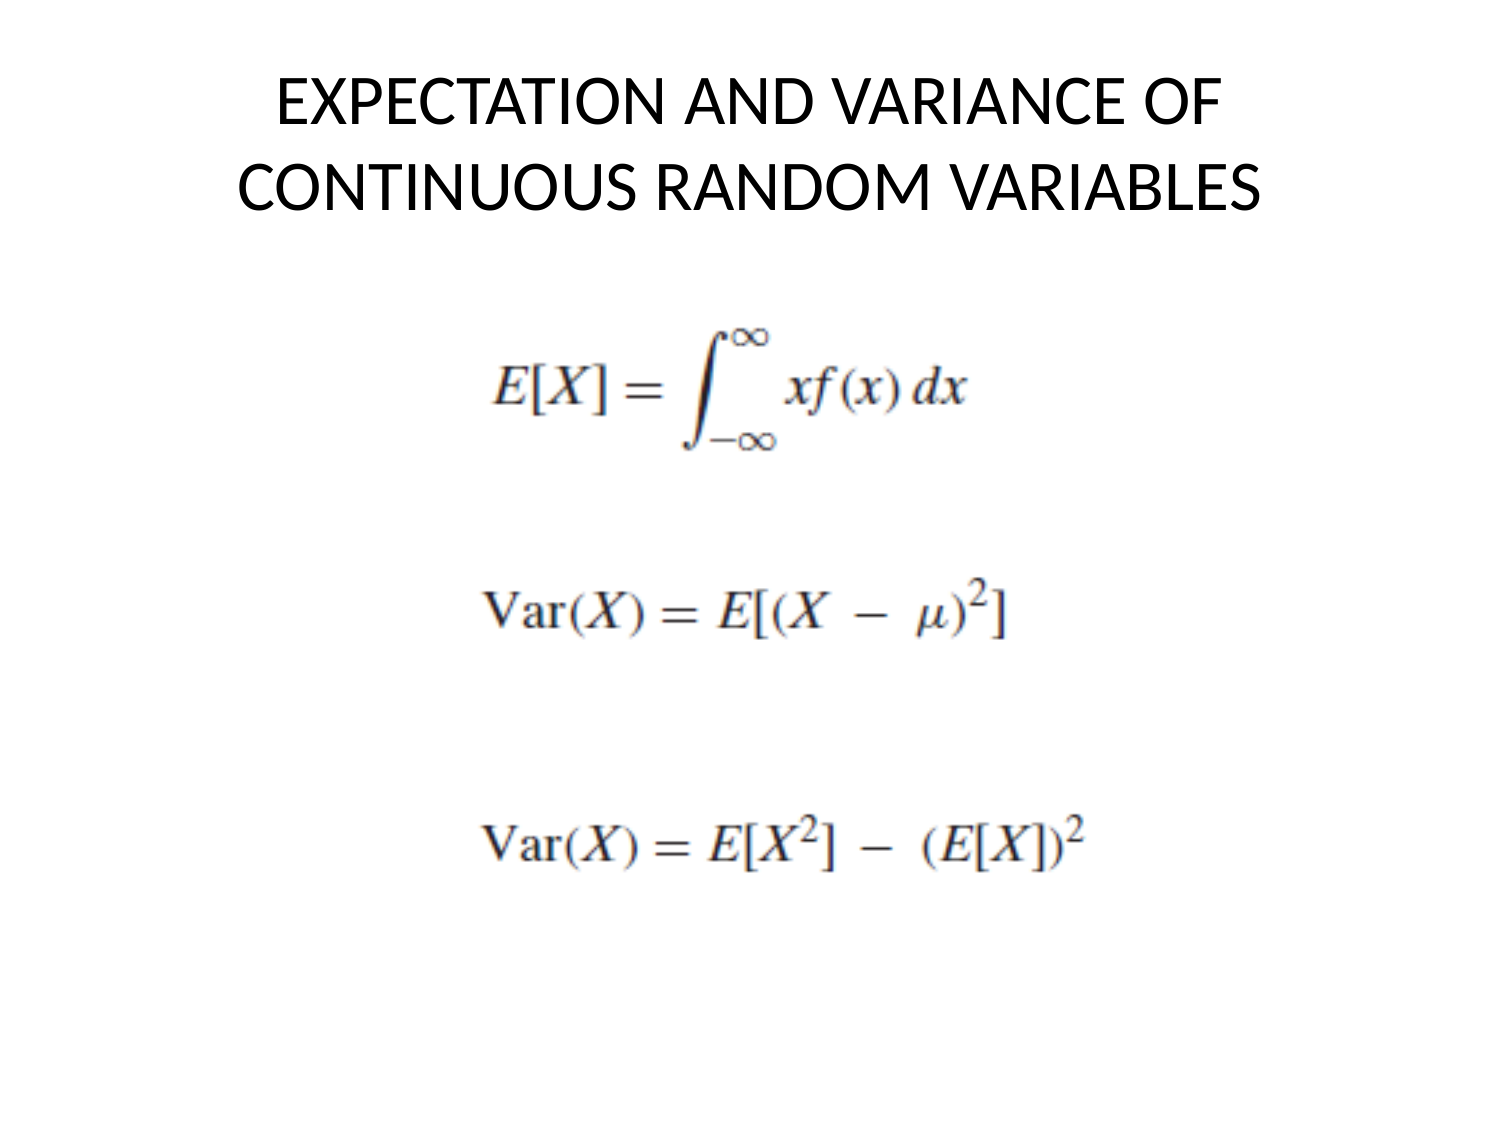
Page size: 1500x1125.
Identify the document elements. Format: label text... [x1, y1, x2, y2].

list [449, 562, 1038, 666]
title EXPECTATION AND VARIANCE OF CONTINUOUS RANDOM VARIABLES [75, 45, 1425, 233]
picture [474, 312, 980, 463]
picture [474, 799, 1101, 889]
